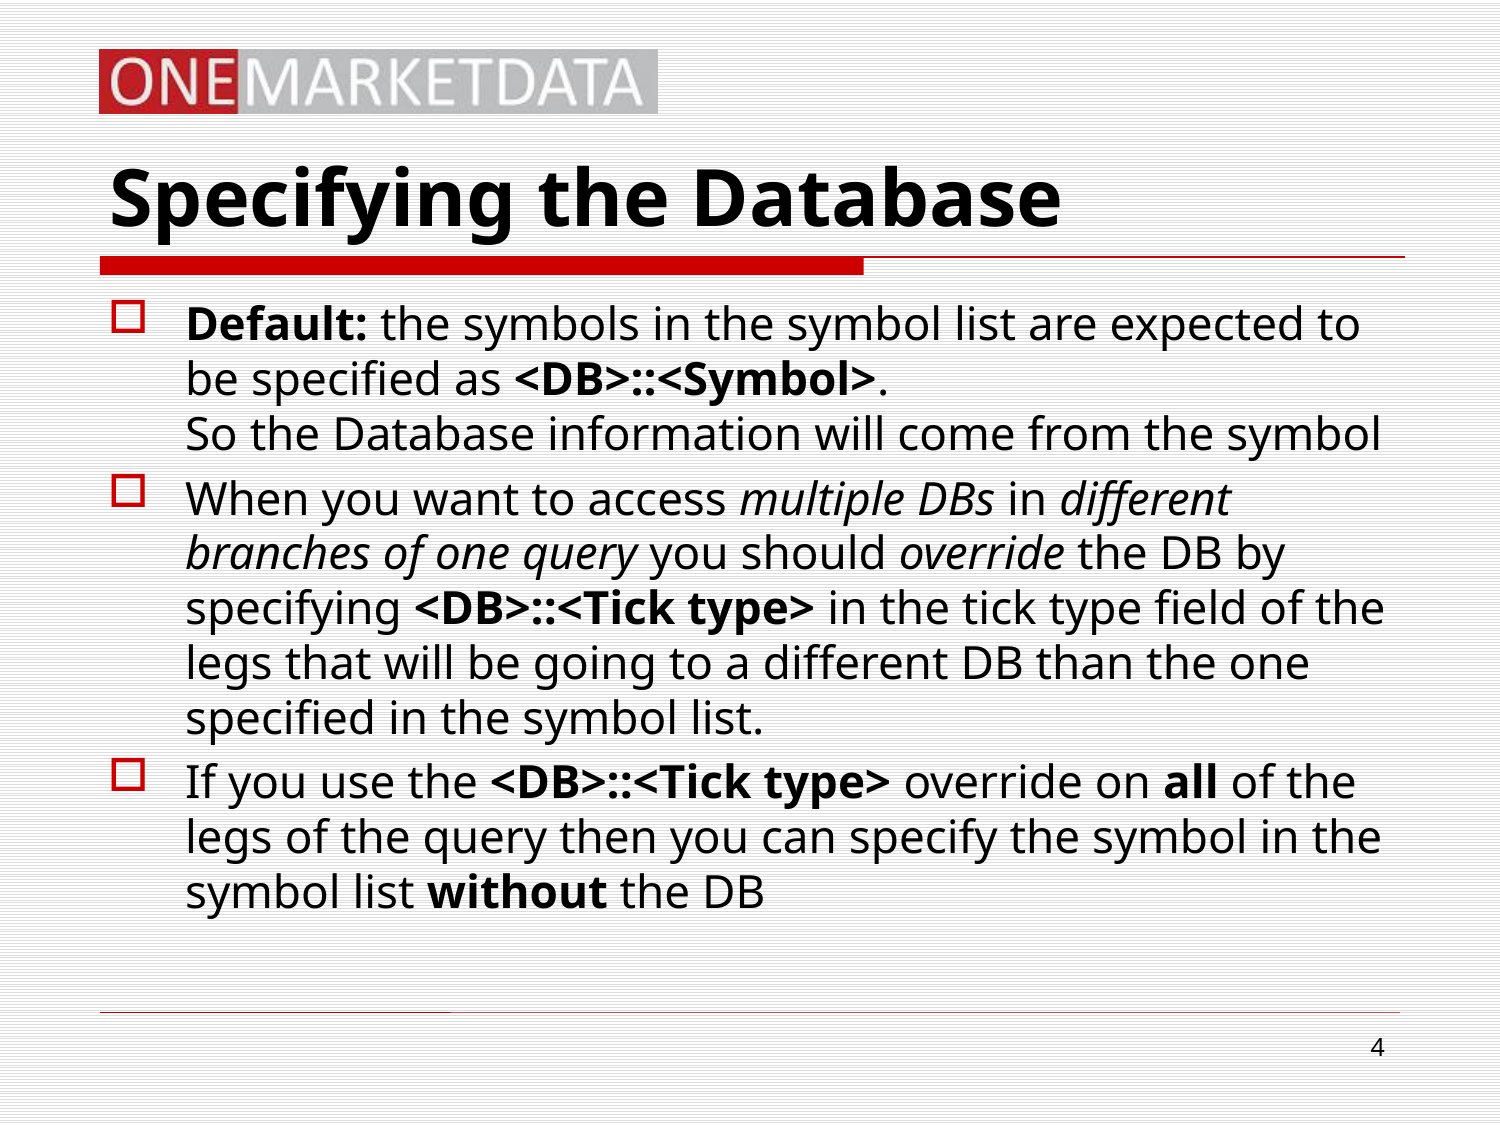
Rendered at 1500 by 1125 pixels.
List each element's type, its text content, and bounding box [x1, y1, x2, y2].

title Specifying the Database [94, 50, 1407, 250]
list Default: the symbols in the symbol list are expected to be specified as <DB>::<Symbol>. So the Database information will come from the symbol When you want to access multiple DBs in different branches of one query you should override the DB by specifying <DB>::<Tick type> in the tick type field of the legs that will be going to a different DB than the one specified in the symbol list. If you use the <DB>::<Tick type> override on all of the legs of the query then you can specify the symbol in the symbol list without the DB [92, 287, 1406, 988]
slide_number 4 [1074, 1024, 1401, 1103]
